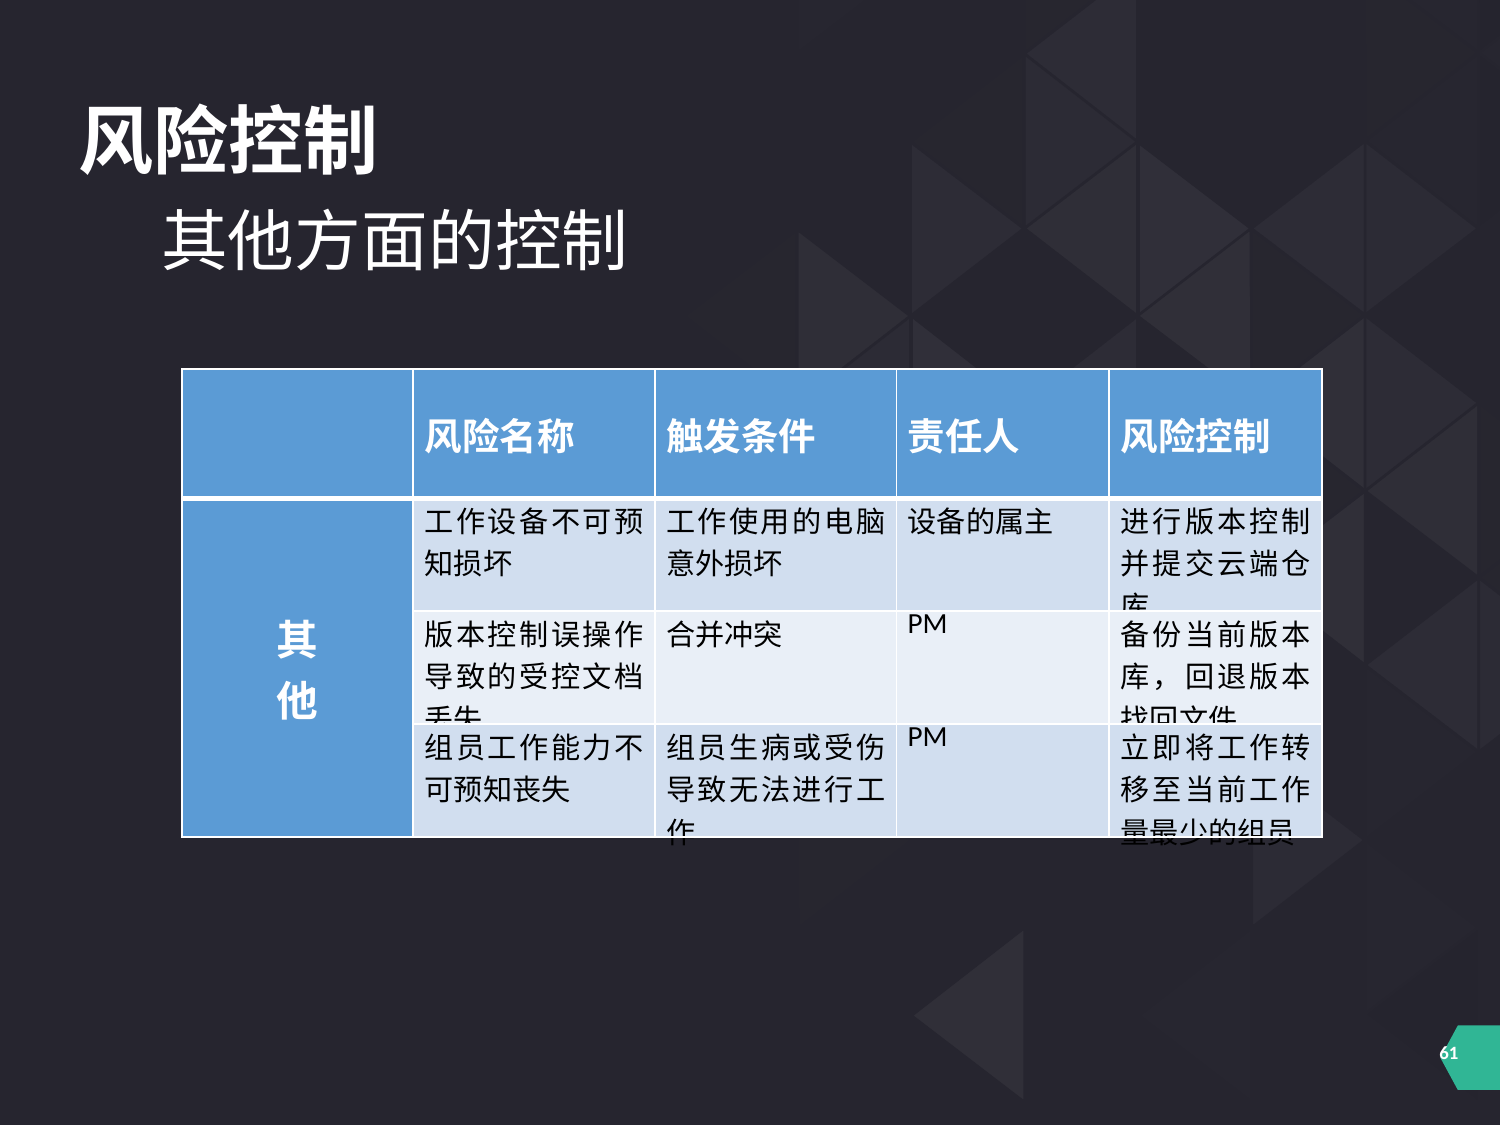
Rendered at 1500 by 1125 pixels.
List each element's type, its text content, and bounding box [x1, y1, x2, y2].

table_header 风险名称 [414, 370, 654, 496]
text_box 其他方面的控制 [146, 191, 1456, 287]
table_cell PM [897, 612, 1108, 723]
table_cell PM [897, 725, 1108, 836]
table_cell 工作设备不可预知损坏 [414, 501, 654, 610]
table_header 触发条件 [656, 370, 896, 496]
table_cell 备份当前版本库，回退版本找回文件 [1110, 612, 1321, 723]
table_header 责任人 [897, 370, 1108, 496]
table_cell 其 他 [183, 501, 412, 836]
table_cell 工作使用的电脑意外损坏 [656, 501, 896, 610]
table_cell 组员生病或受伤导致无法进行工作 [656, 725, 896, 836]
table_header [183, 370, 412, 496]
table_cell 合并冲突 [656, 612, 896, 723]
table_cell 立即将工作转移至当前工作量最少的组员 [1110, 725, 1321, 836]
table_cell 设备的属主 [897, 501, 1108, 610]
table_cell 组员工作能力不可预知丧失 [414, 725, 654, 836]
table_header 风险控制 [1110, 370, 1321, 496]
table_cell 进行版本控制并提交云端仓库 [1110, 501, 1321, 610]
text_box 风险控制 [64, 85, 394, 191]
table_cell 版本控制误操作导致的受控文档丢失 [414, 612, 654, 723]
